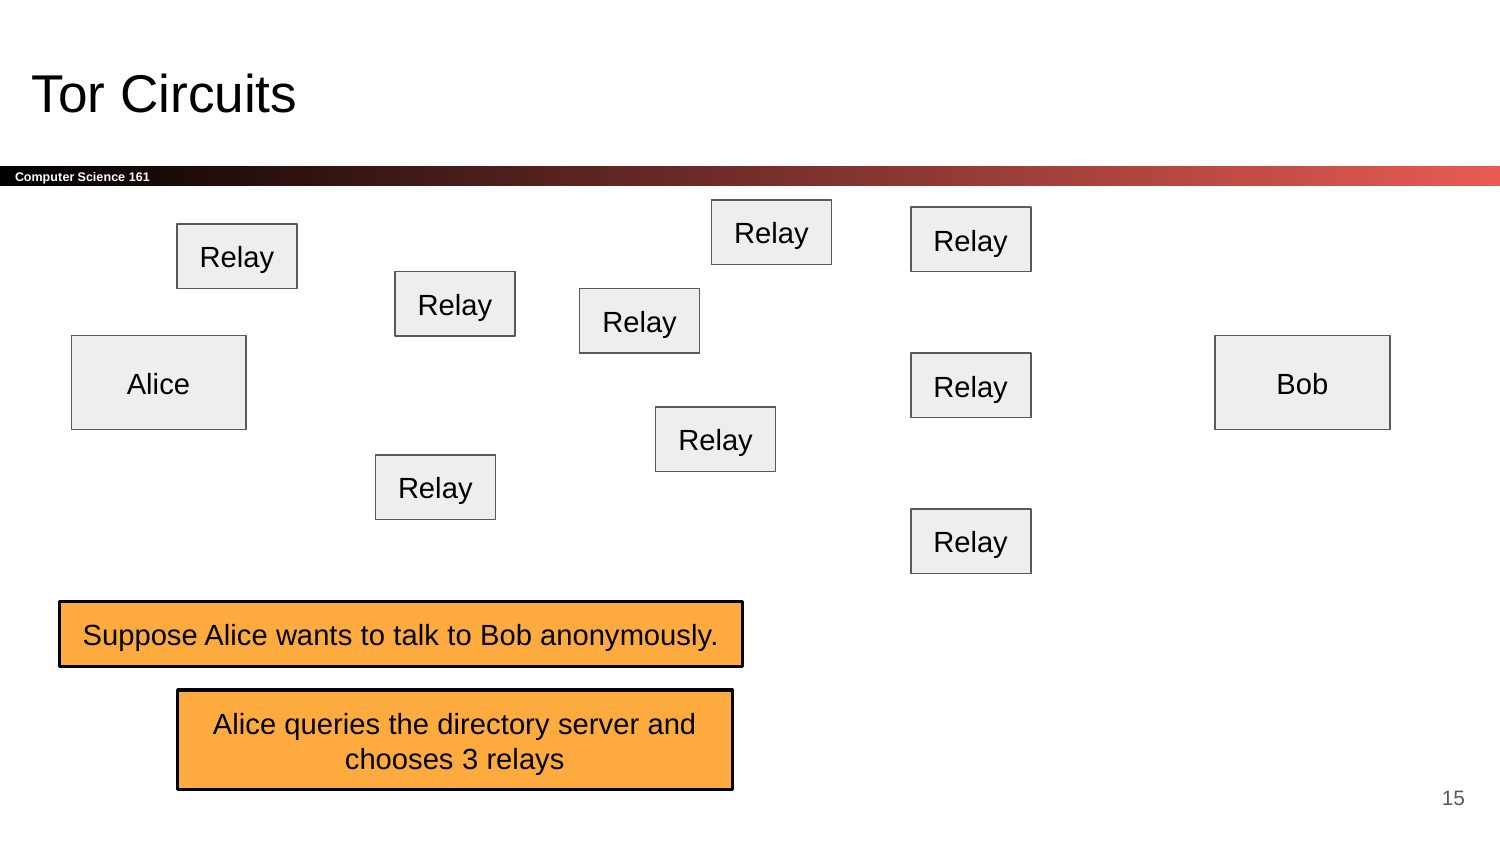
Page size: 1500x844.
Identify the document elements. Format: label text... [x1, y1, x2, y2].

slide_number ‹#› [1389, 764, 1480, 830]
text_box Relay [910, 353, 1031, 418]
text_box Relay [176, 223, 297, 289]
text_box Relay [910, 207, 1031, 272]
text_box Relay [375, 454, 496, 520]
text_box Relay [394, 271, 515, 337]
text_box Bob [1215, 335, 1390, 430]
text_box Relay [910, 508, 1031, 574]
text_box Relay [711, 199, 832, 265]
text_box Relay [655, 406, 776, 472]
text_box Alice [71, 335, 247, 430]
text_box Suppose Alice wants to talk to Bob anonymously. [59, 601, 743, 667]
text_box Alice queries the directory server and chooses 3 relays [177, 689, 733, 790]
title Tor Circuits [16, 44, 1415, 139]
text_box Relay [579, 288, 700, 353]
